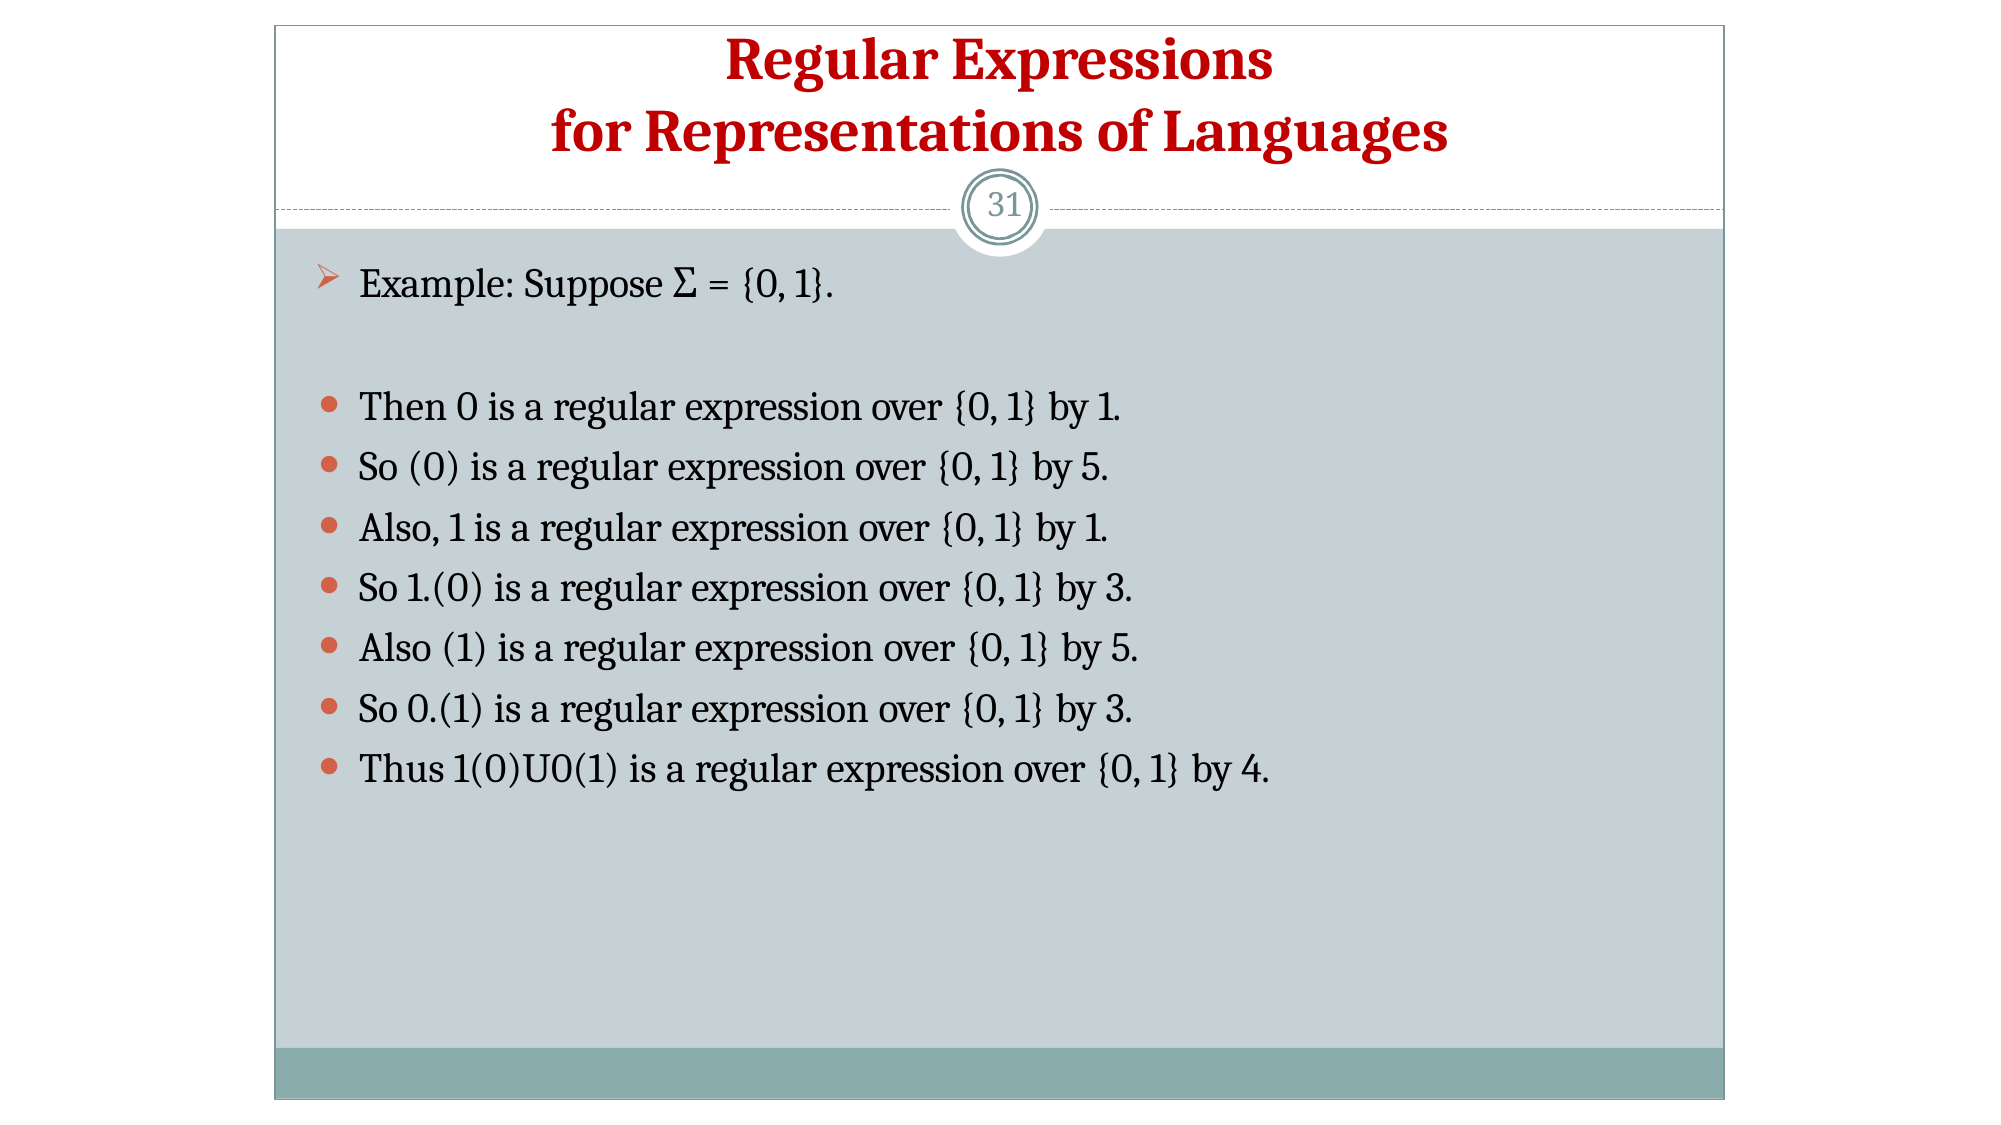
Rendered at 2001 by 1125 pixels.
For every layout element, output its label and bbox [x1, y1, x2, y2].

text_box [249, 0, 1751, 1125]
